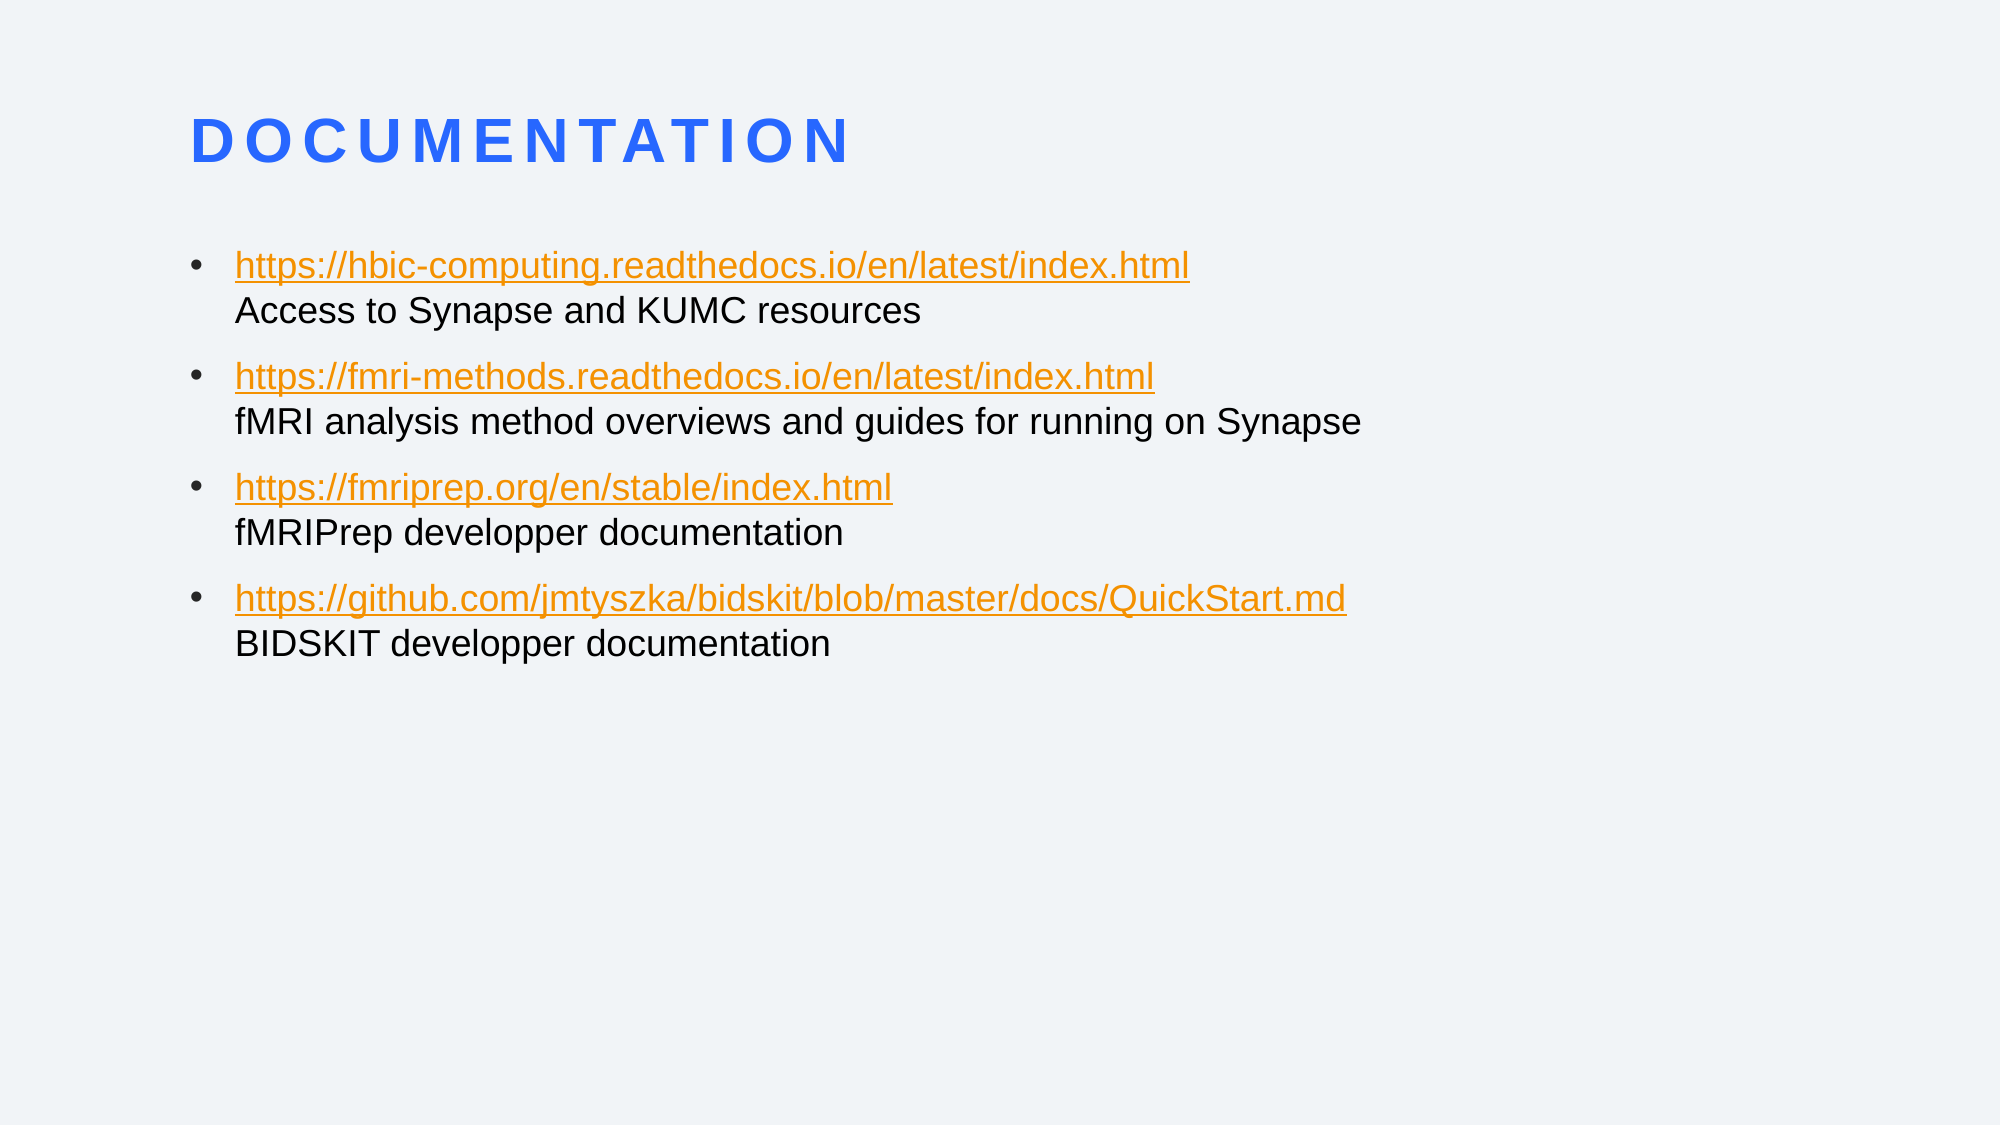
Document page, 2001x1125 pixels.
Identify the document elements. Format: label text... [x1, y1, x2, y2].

title documentation [171, 102, 1661, 182]
list https://hbic-computing.readthedocs.io/en/latest/index.html Access to Synapse and KUMC resources https://fmri-methods.readthedocs.io/en/latest/index.html fMRI analysis method overviews and guides for running on Synapse https://fmriprep.org/en/stable/index.html fMRIPrep developper documentation https://github.com/jmtyszka/bidskit/blob/master/docs/QuickStart.md BIDSKIT developper documentation [174, 234, 1383, 849]
